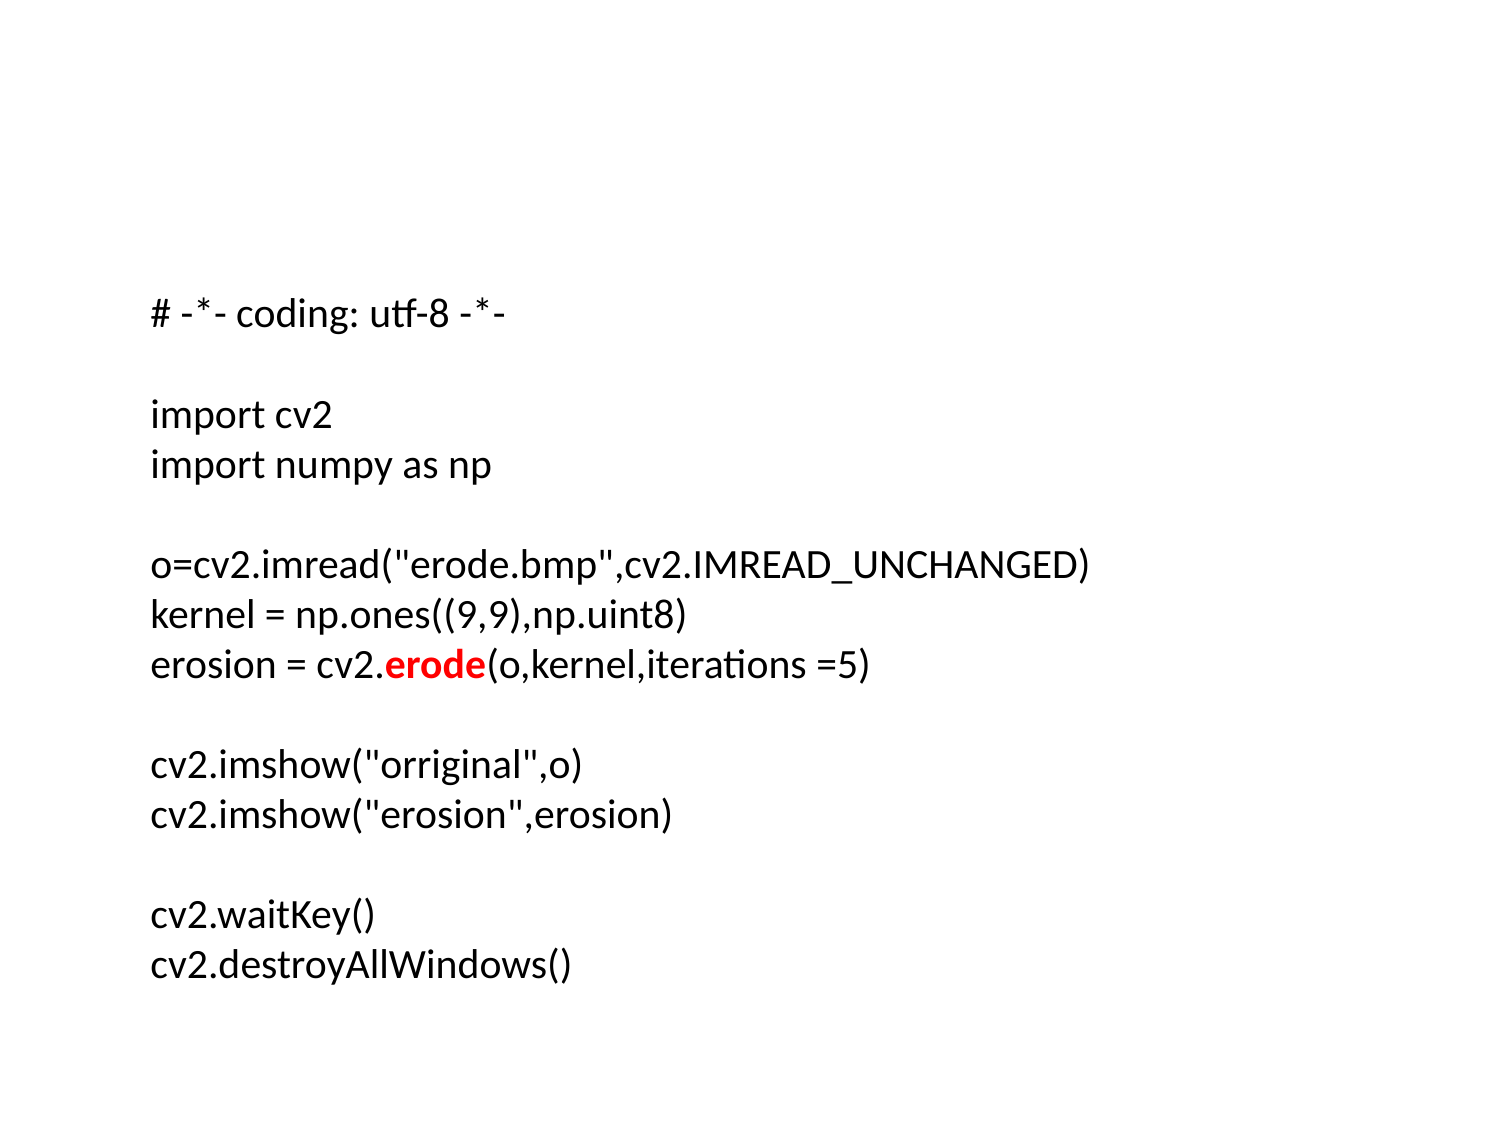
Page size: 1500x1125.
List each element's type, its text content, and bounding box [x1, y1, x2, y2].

text_box # -*- coding: utf-8 -*- import cv2 import numpy as np o=cv2.imread("erode.bmp",cv2.IMREAD_UNCHANGED) kernel = np.ones((9,9),np.uint8) erosion = cv2.erode(o,kernel,iterations =5) cv2.imshow("orriginal",o) cv2.imshow("erosion",erosion) cv2.waitKey() cv2.destroyAllWindows() [135, 278, 1270, 994]
